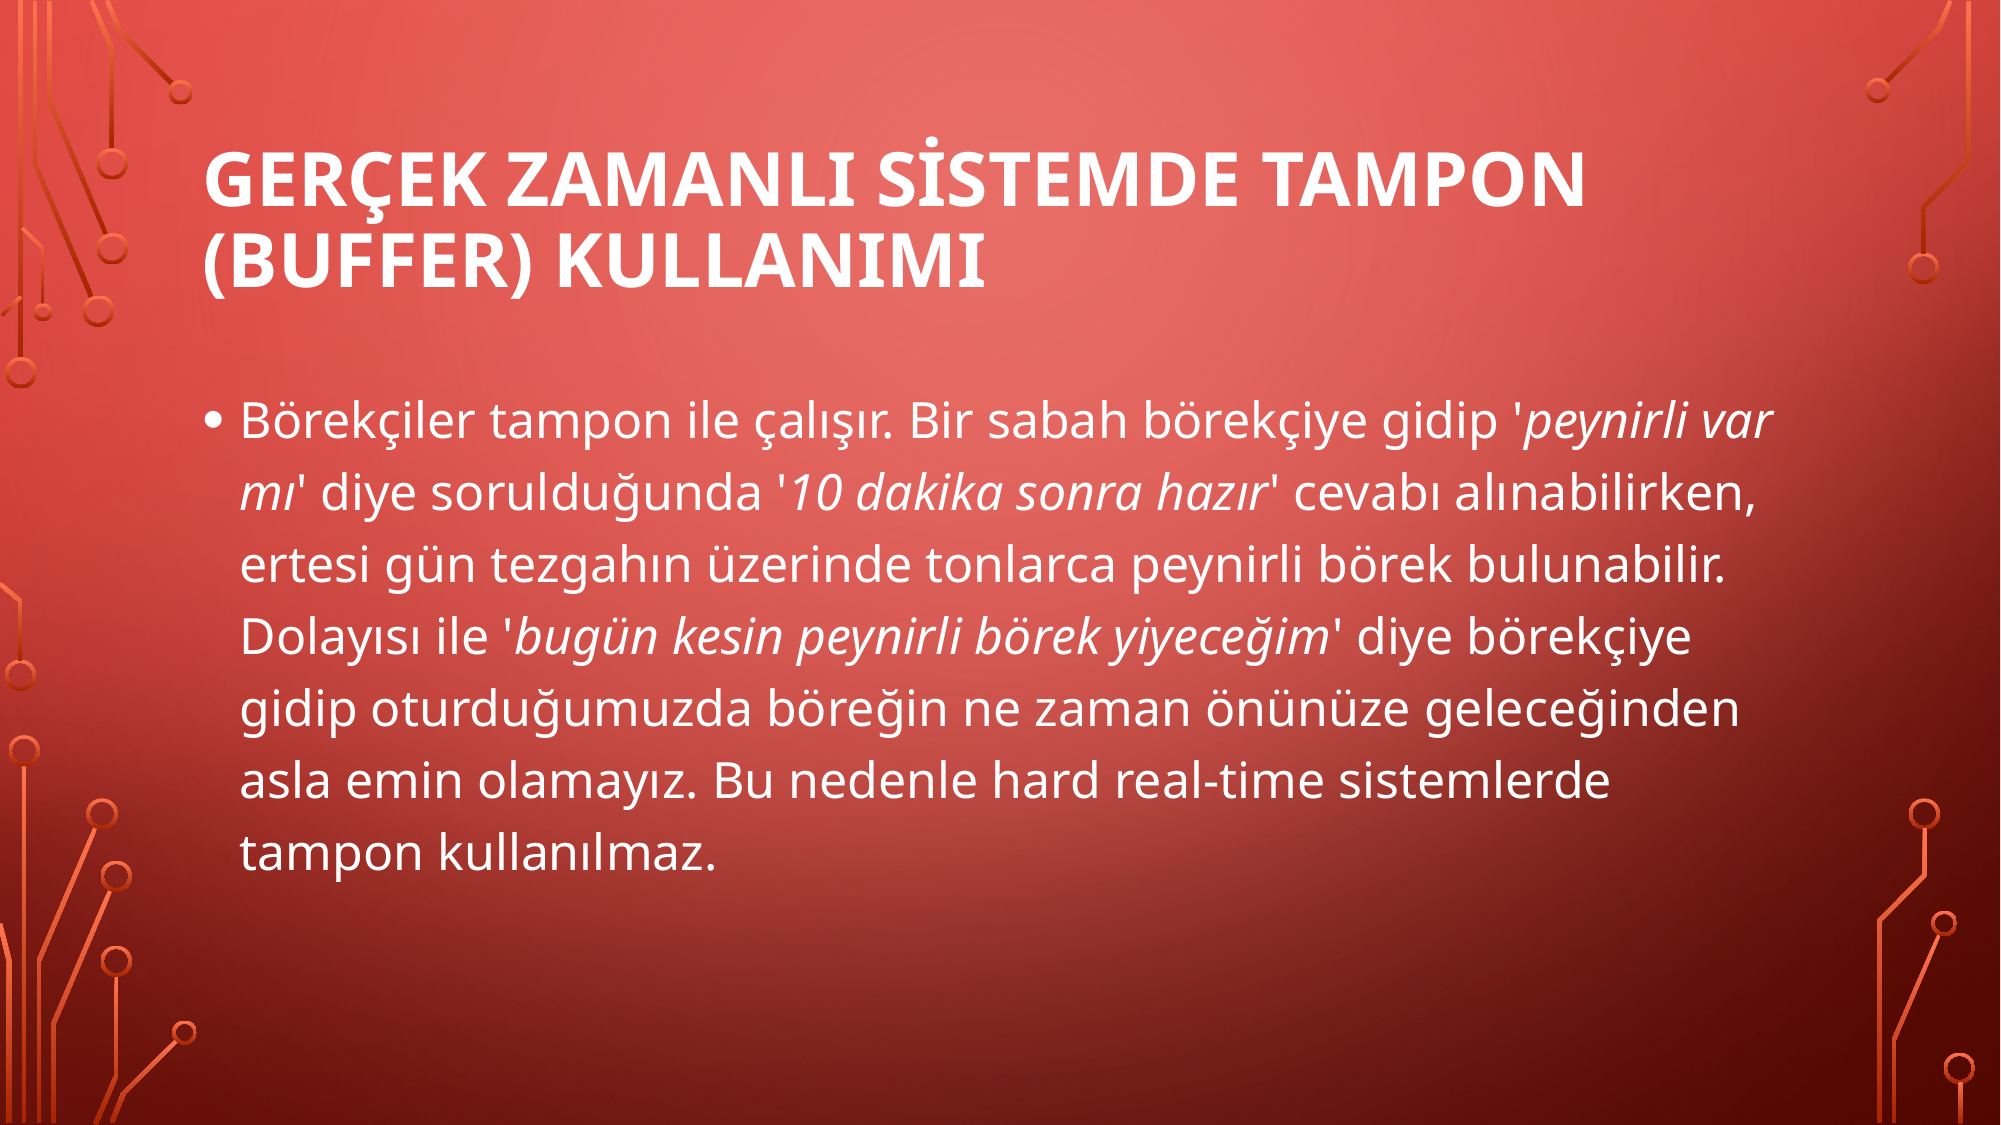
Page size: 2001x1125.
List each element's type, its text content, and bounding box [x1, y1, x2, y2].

list Börekçiler tampon ile çalışır. Bir sabah börekçiye gidip 'peynirli var mı' diye sorulduğunda '10 dakika sonra hazır' cevabı alınabilirken, ertesi gün tezgahın üzerinde tonlarca peynirli börek bulunabilir. Dolayısı ile 'bugün kesin peynirli börek yiyeceğim' diye börekçiye gidip oturduğumuzda böreğin ne zaman önünüze geleceğinden asla emin olamayız. Bu nedenle hard real-time sistemlerde tampon kullanılmaz. [187, 369, 1813, 950]
title Gerçek zamanlı sistemde tampon (buffer) kullanımı [187, 101, 1813, 344]
